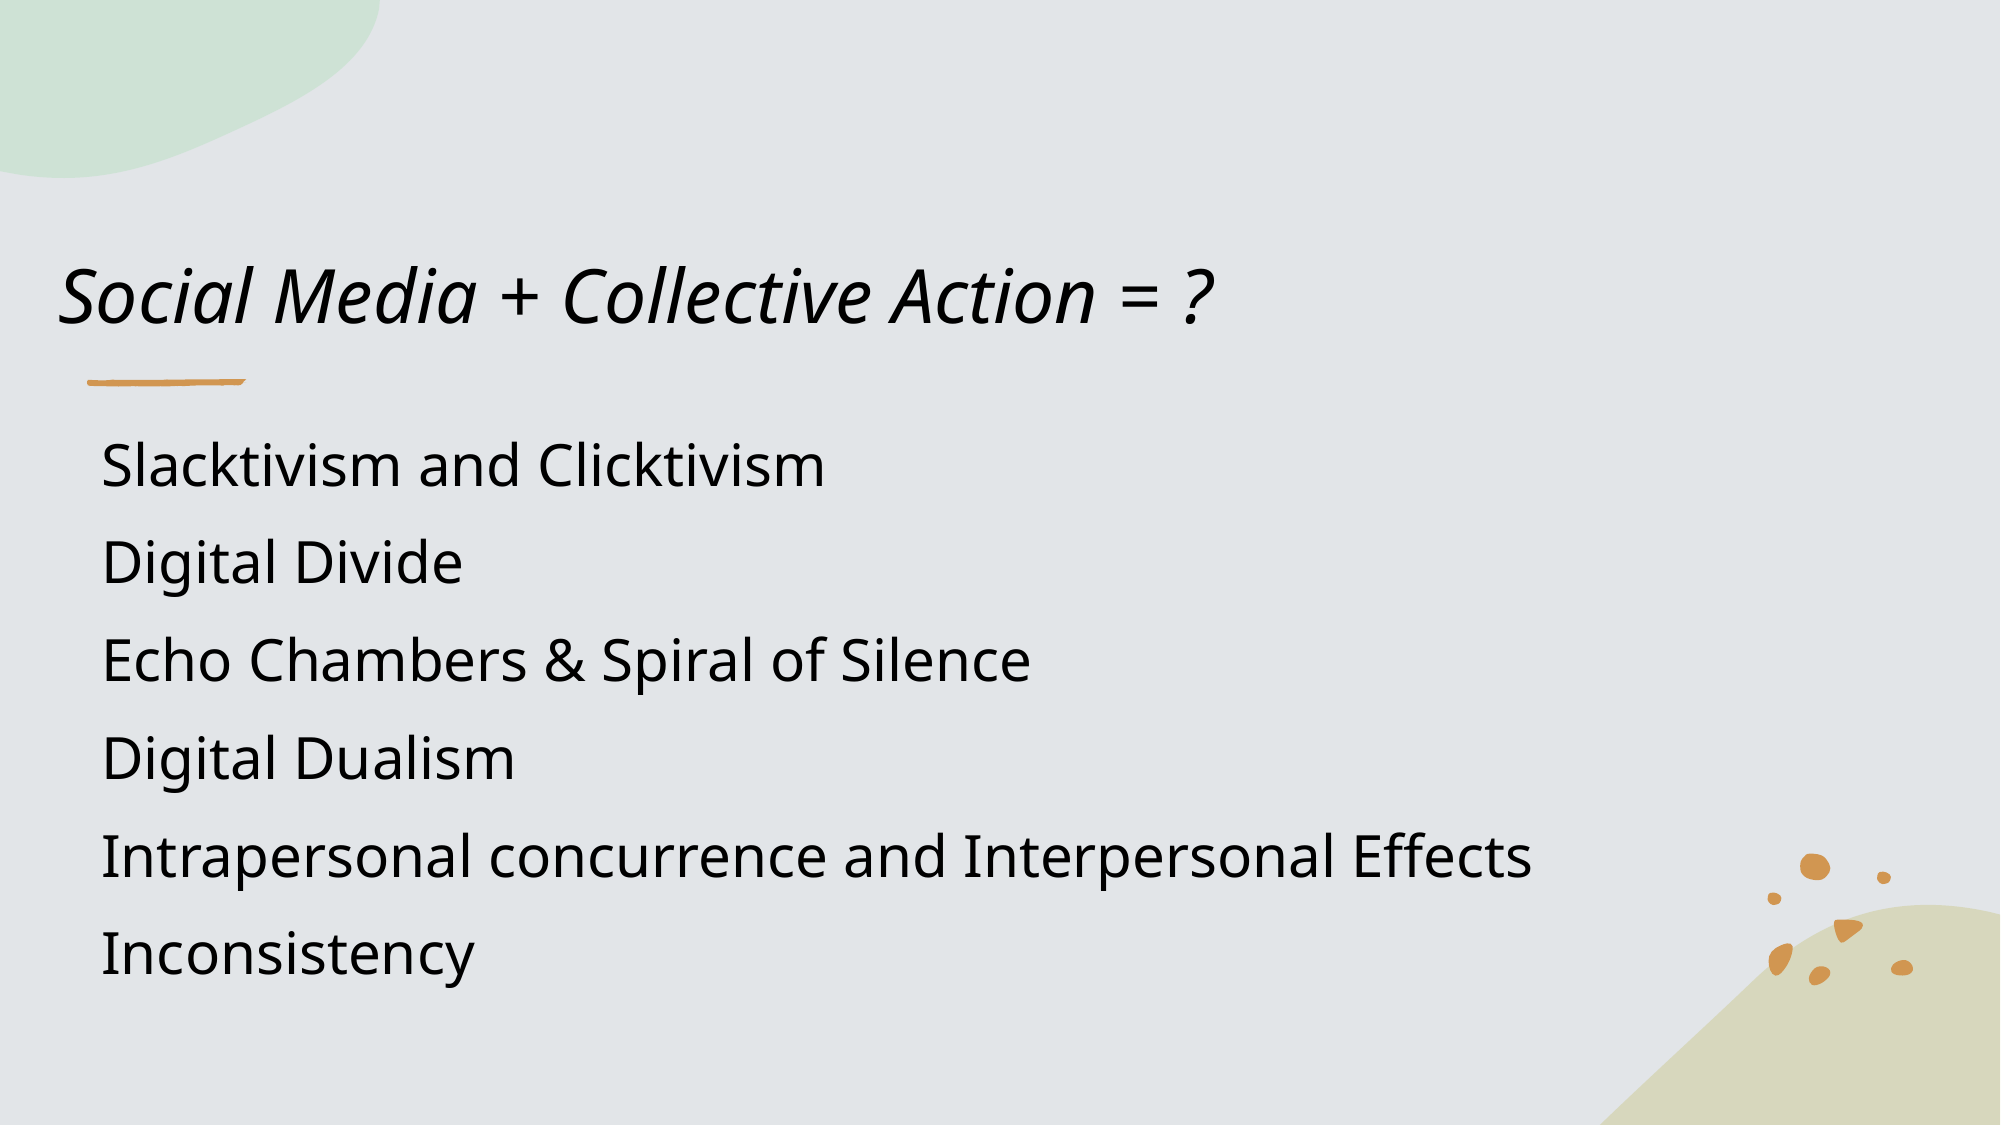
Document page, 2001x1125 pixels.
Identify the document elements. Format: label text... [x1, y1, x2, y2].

title Social Media + Collective Action = ? [43, 129, 1957, 347]
list Slacktivism and Clicktivism Digital Divide Echo Chambers & Spiral of Silence Digital Dualism Intrapersonal concurrence and Interpersonal Effects Inconsistency [86, 413, 1740, 996]
